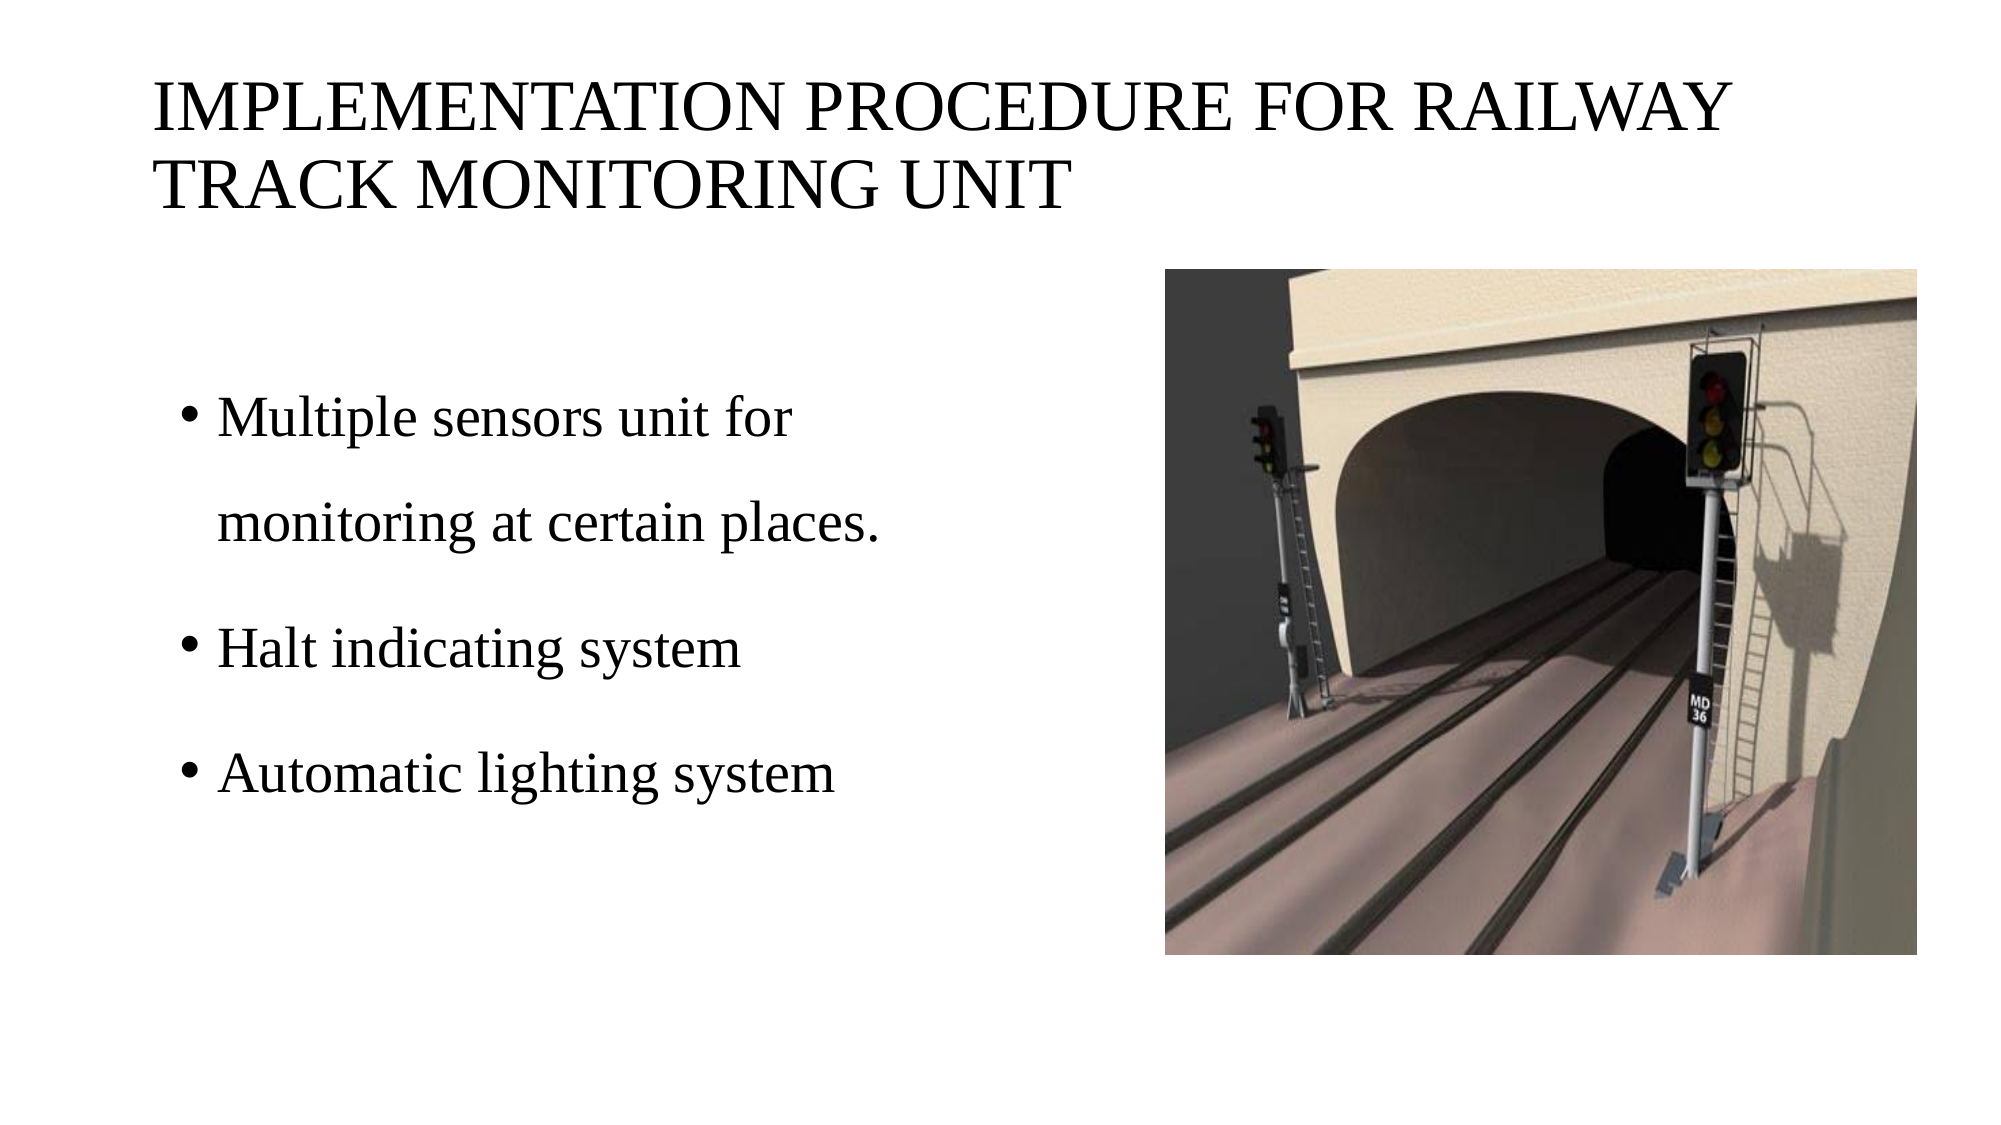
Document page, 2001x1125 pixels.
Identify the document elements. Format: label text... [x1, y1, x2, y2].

text_box [137, 244, 1863, 1014]
picture [1165, 269, 1917, 956]
title IMPLEMENTATION PROCEDURE FOR RAILWAY TRACK MONITORING UNIT [137, 59, 1863, 232]
